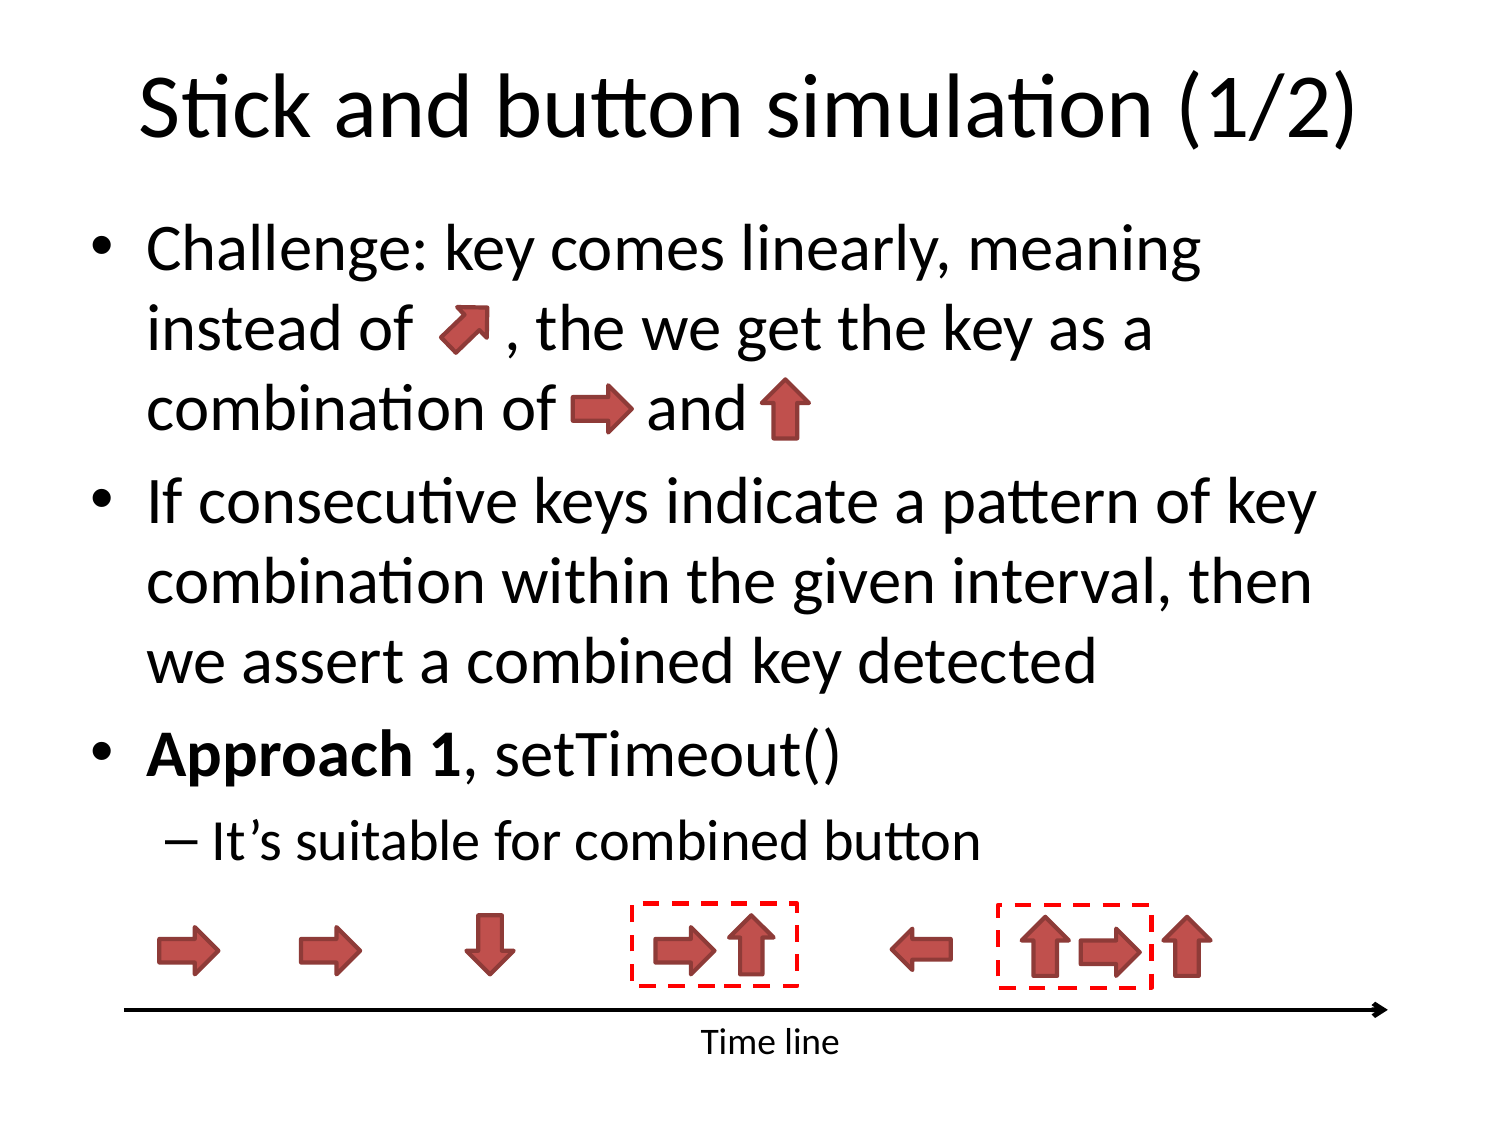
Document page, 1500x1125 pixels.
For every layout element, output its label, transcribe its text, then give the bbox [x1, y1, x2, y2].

text_box [996, 903, 1154, 990]
text_box [630, 901, 799, 988]
text_box [464, 913, 516, 977]
text_box [759, 377, 811, 441]
text_box Time line [685, 1019, 856, 1070]
title Stick and button simulation (1/2) [75, 7, 1425, 195]
text_box [298, 925, 363, 977]
text_box [570, 383, 634, 435]
list Challenge: key comes linearly, meaning instead of , the we get the key as a combination of and If consecutive keys indicate a pattern of key combination within the given interval, then we assert a combined key detected Approach 1, setTimeout() It’s suitable for combined button [75, 196, 1425, 1047]
text_box [438, 304, 490, 355]
text_box [157, 925, 221, 977]
text_box [1161, 914, 1213, 978]
text_box [889, 926, 953, 972]
